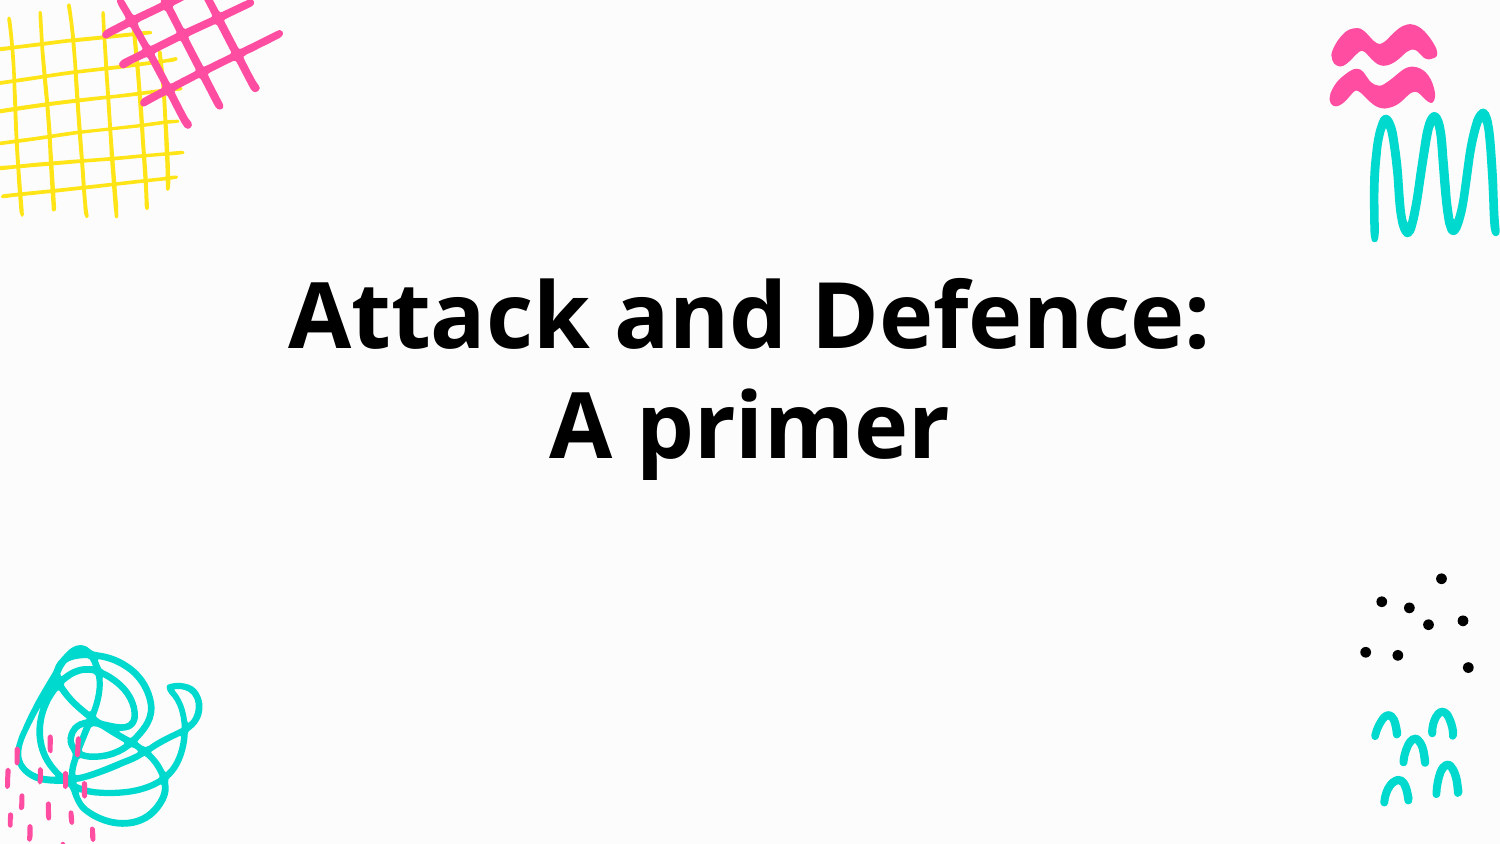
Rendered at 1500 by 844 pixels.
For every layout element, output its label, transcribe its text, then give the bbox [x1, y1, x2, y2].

title Attack and Defence: A primer [184, 242, 1316, 602]
